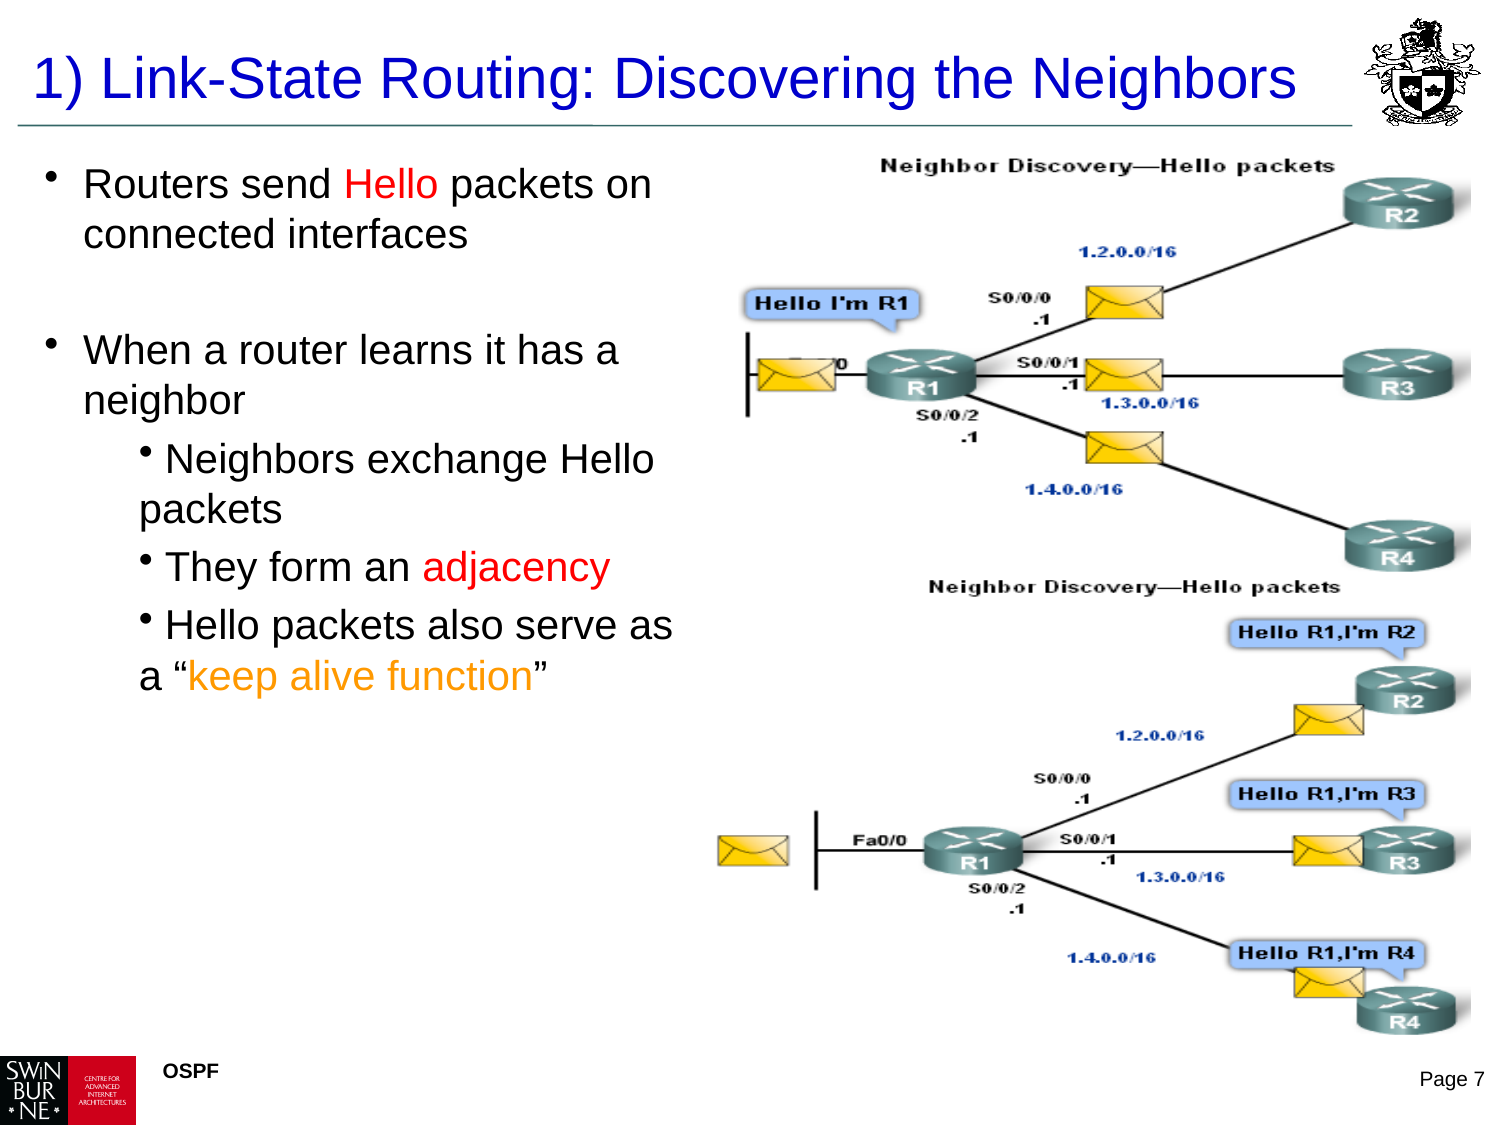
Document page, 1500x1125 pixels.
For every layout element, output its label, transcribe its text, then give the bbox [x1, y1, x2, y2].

list Routers send Hello packets on connected interfaces When a router learns it has a neighbor Neighbors exchange Hello packets They form an adjacency Hello packets also serve as a “keep alive function” [29, 148, 714, 1035]
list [714, 573, 1472, 1041]
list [737, 148, 1471, 573]
title 1) Link-State Routing: Discovering the Neighbors [17, 19, 1353, 132]
slide_number Page 7 [1381, 1058, 1500, 1106]
picture [1364, 18, 1481, 126]
picture [0, 1056, 136, 1125]
footer OSPF [147, 1049, 585, 1125]
